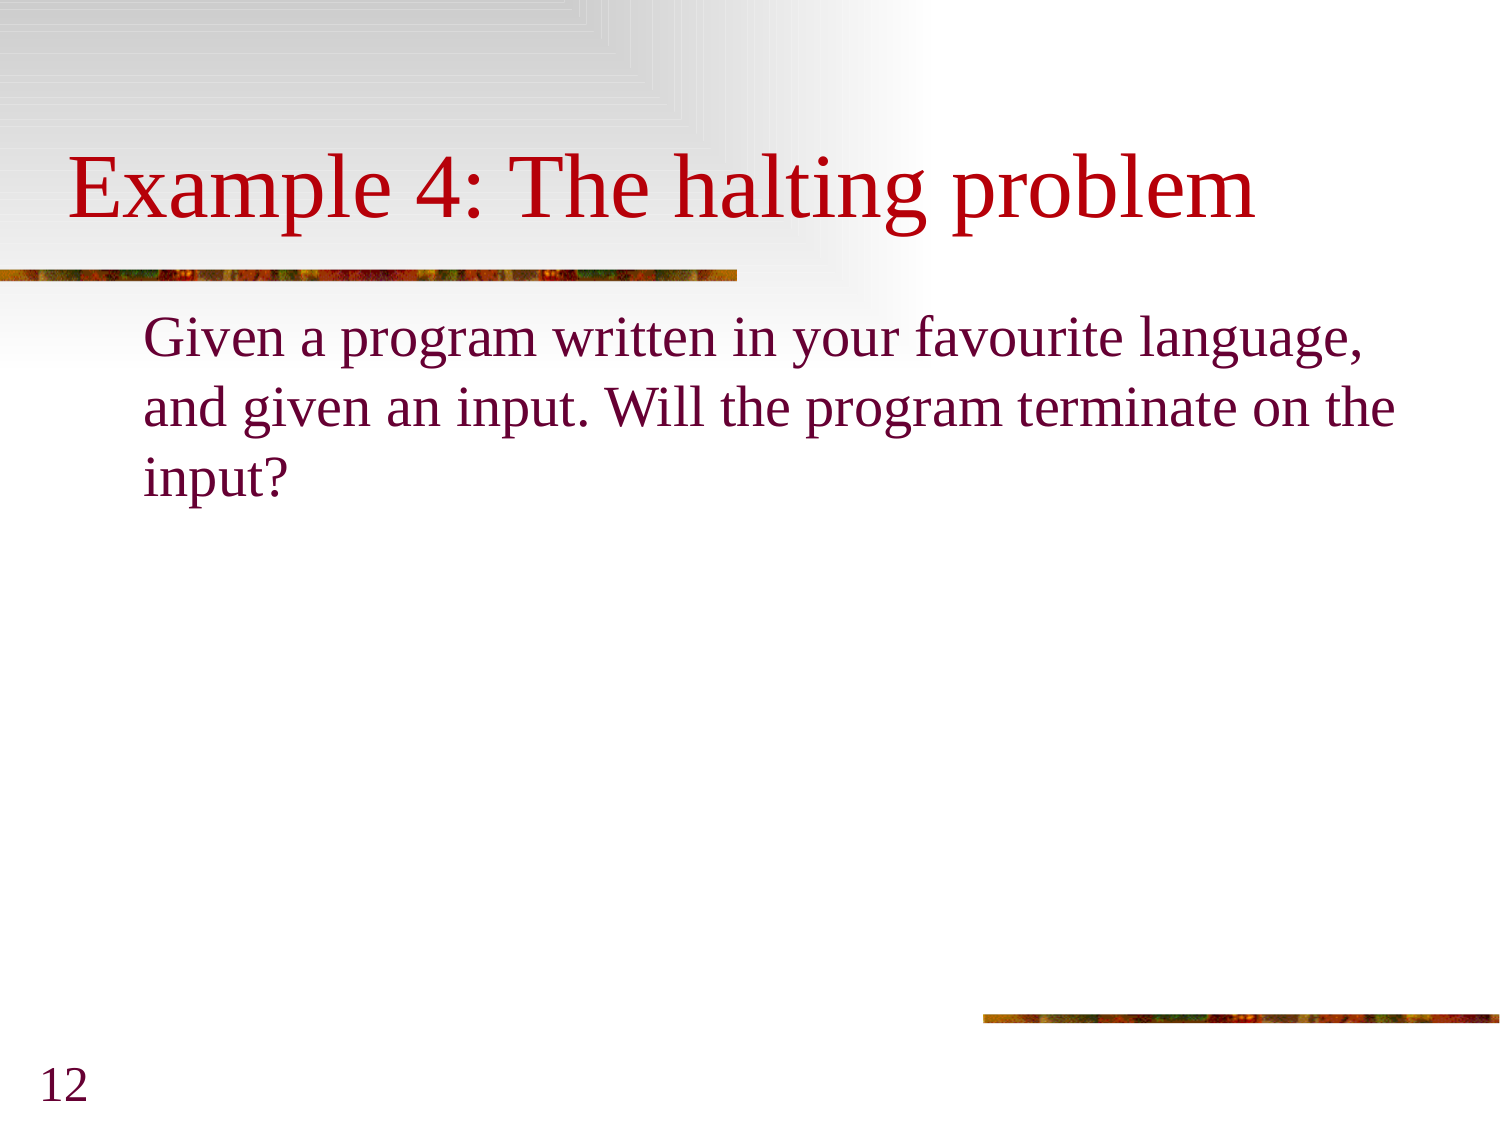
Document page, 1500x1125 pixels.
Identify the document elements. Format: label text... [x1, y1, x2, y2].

slide_number 12 [23, 1043, 337, 1119]
picture [1447, 1013, 1500, 1026]
text_box Given a program written in your favourite language, and given an input. Will the program terminate on the input? [53, 290, 1447, 1059]
picture [0, 268, 737, 285]
title Example 4: The halting problem [52, 118, 1469, 244]
